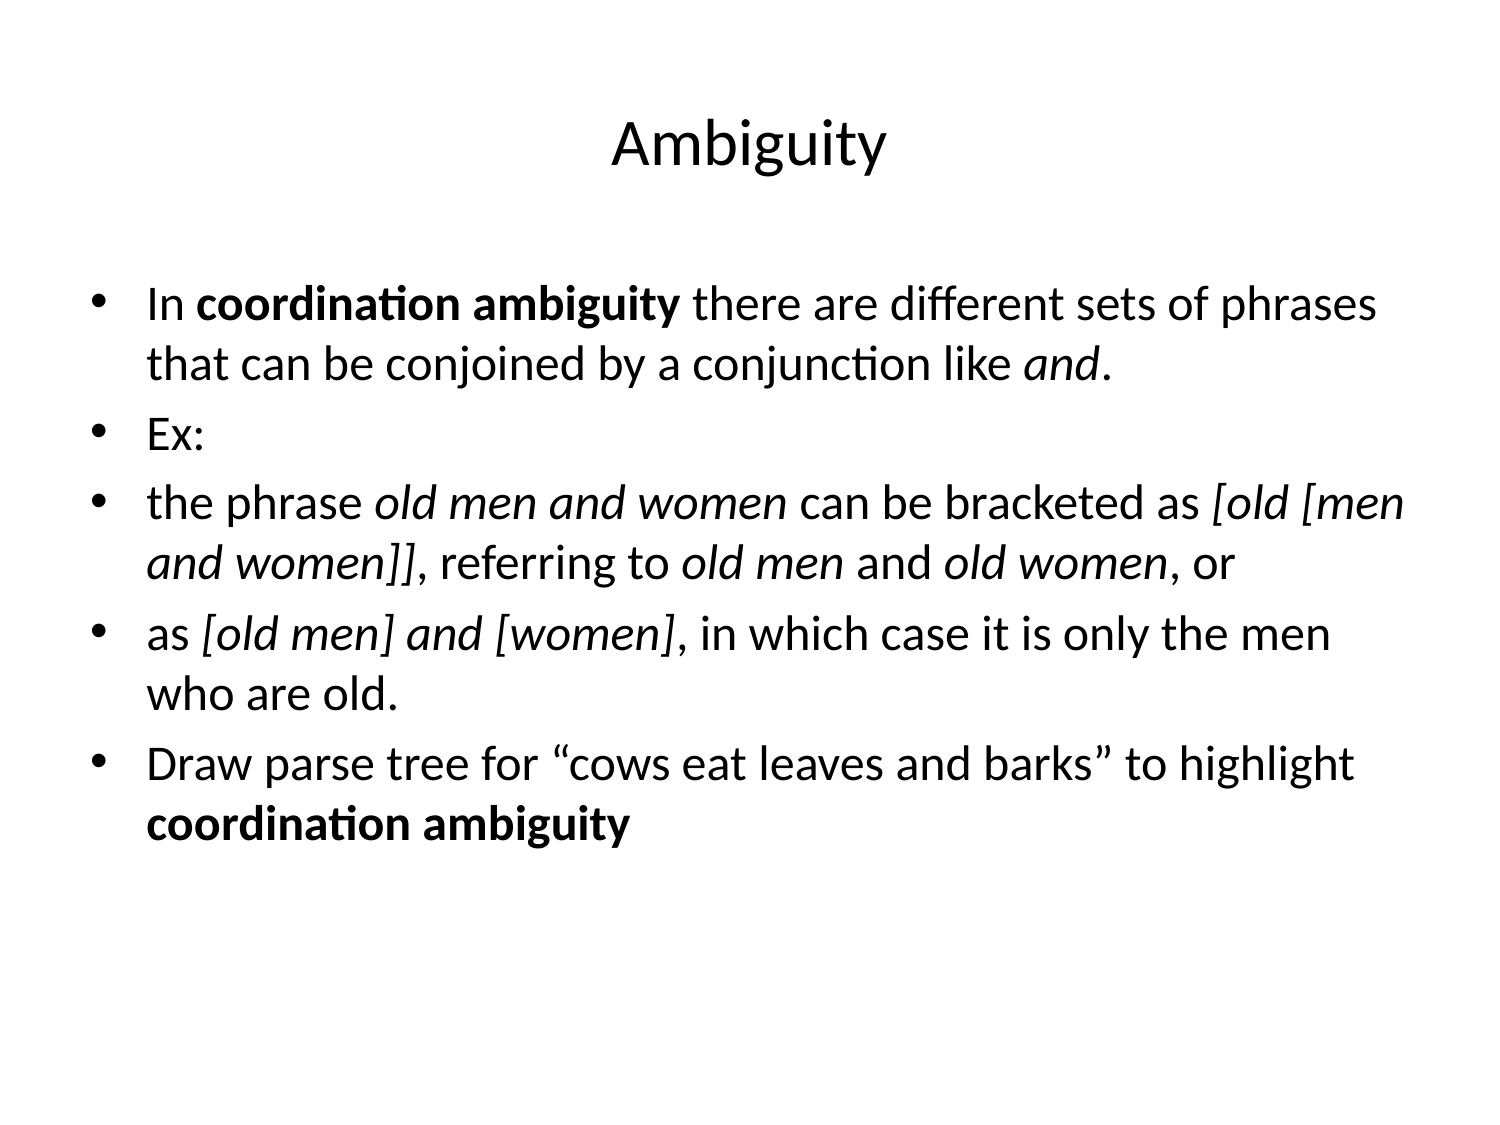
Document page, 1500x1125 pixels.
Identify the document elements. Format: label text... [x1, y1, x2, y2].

list In coordination ambiguity there are different sets of phrases that can be conjoined by a conjunction like and. Ex: the phrase old men and women can be bracketed as [old [men and women]], referring to old men and old women, or as [old men] and [women], in which case it is only the men who are old. Draw parse tree for “cows eat leaves and barks” to highlight coordination ambiguity [75, 262, 1425, 1005]
title Ambiguity [75, 45, 1425, 233]
